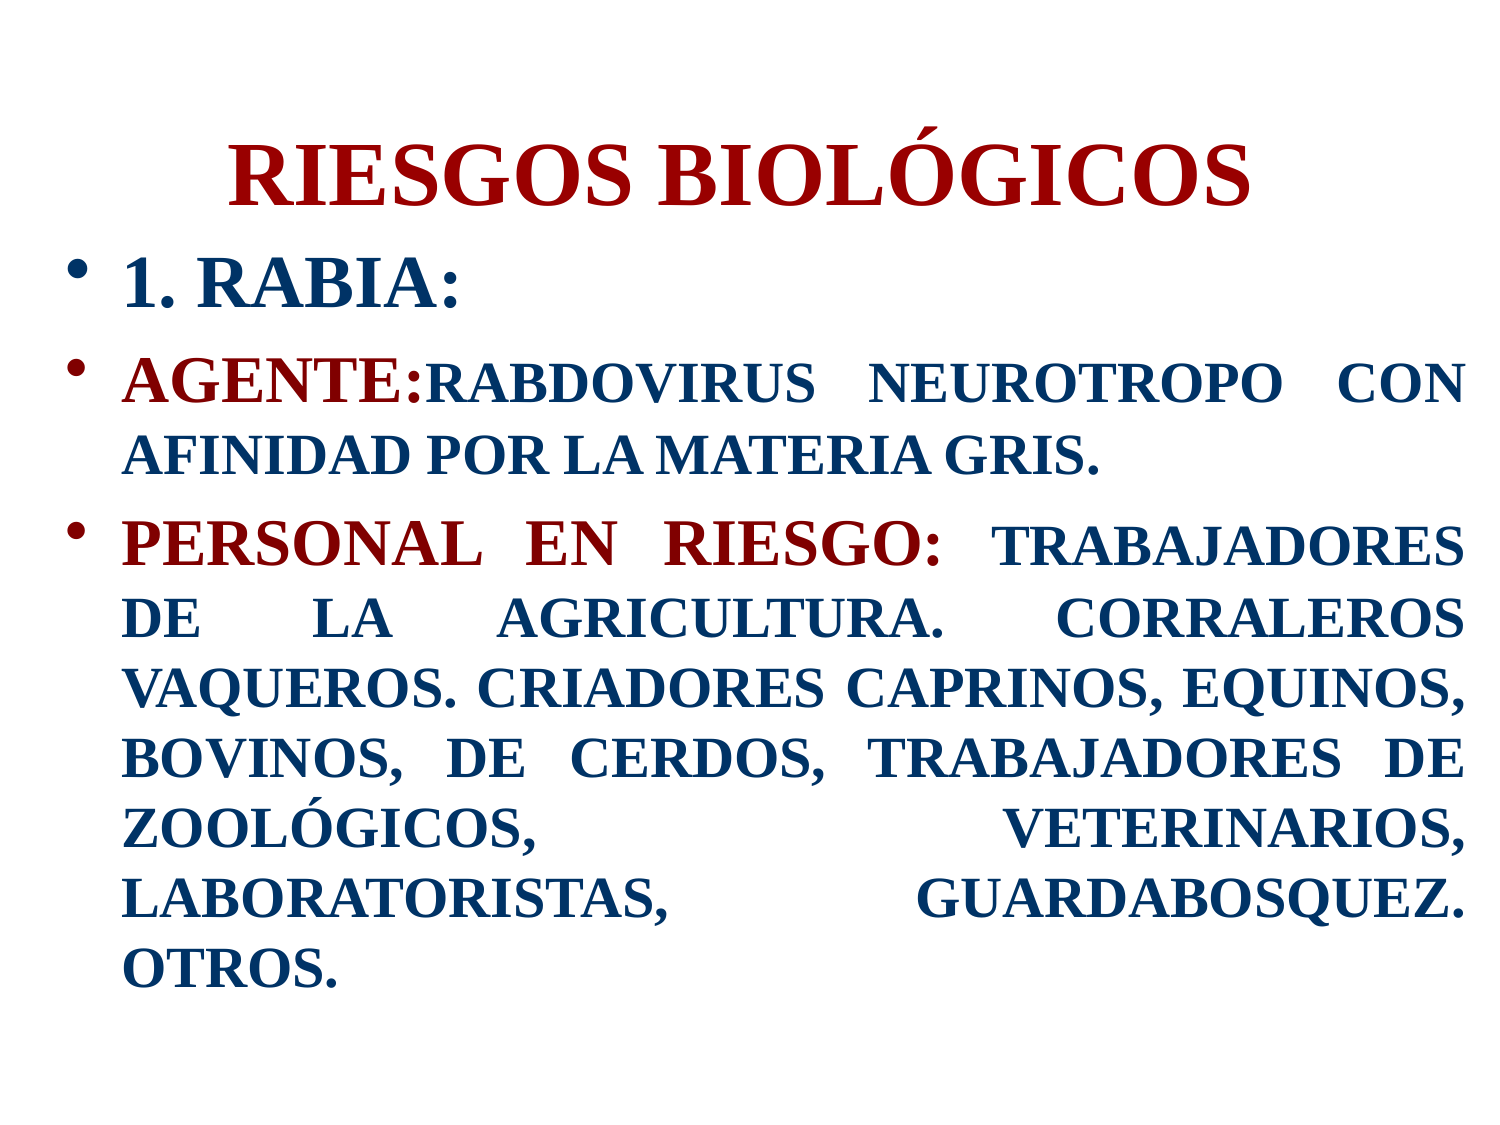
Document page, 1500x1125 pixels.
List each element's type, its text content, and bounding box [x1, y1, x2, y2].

list 1. RABIA: AGENTE:RABDOVIRUS NEUROTROPO CON AFINIDAD POR LA MATERIA GRIS. PERSONAL EN RIESGO: TRABAJADORES DE LA AGRICULTURA. CORRALEROS VAQUEROS. CRIADORES CAPRINOS, EQUINOS, BOVINOS, DE CERDOS, TRABAJADORES DE ZOOLÓGICOS, VETERINARIOS, LABORATORISTAS, GUARDABOSQUEZ. OTROS. [50, 224, 1482, 1075]
title RIESGOS BIOLÓGICOS [187, 99, 1294, 224]
